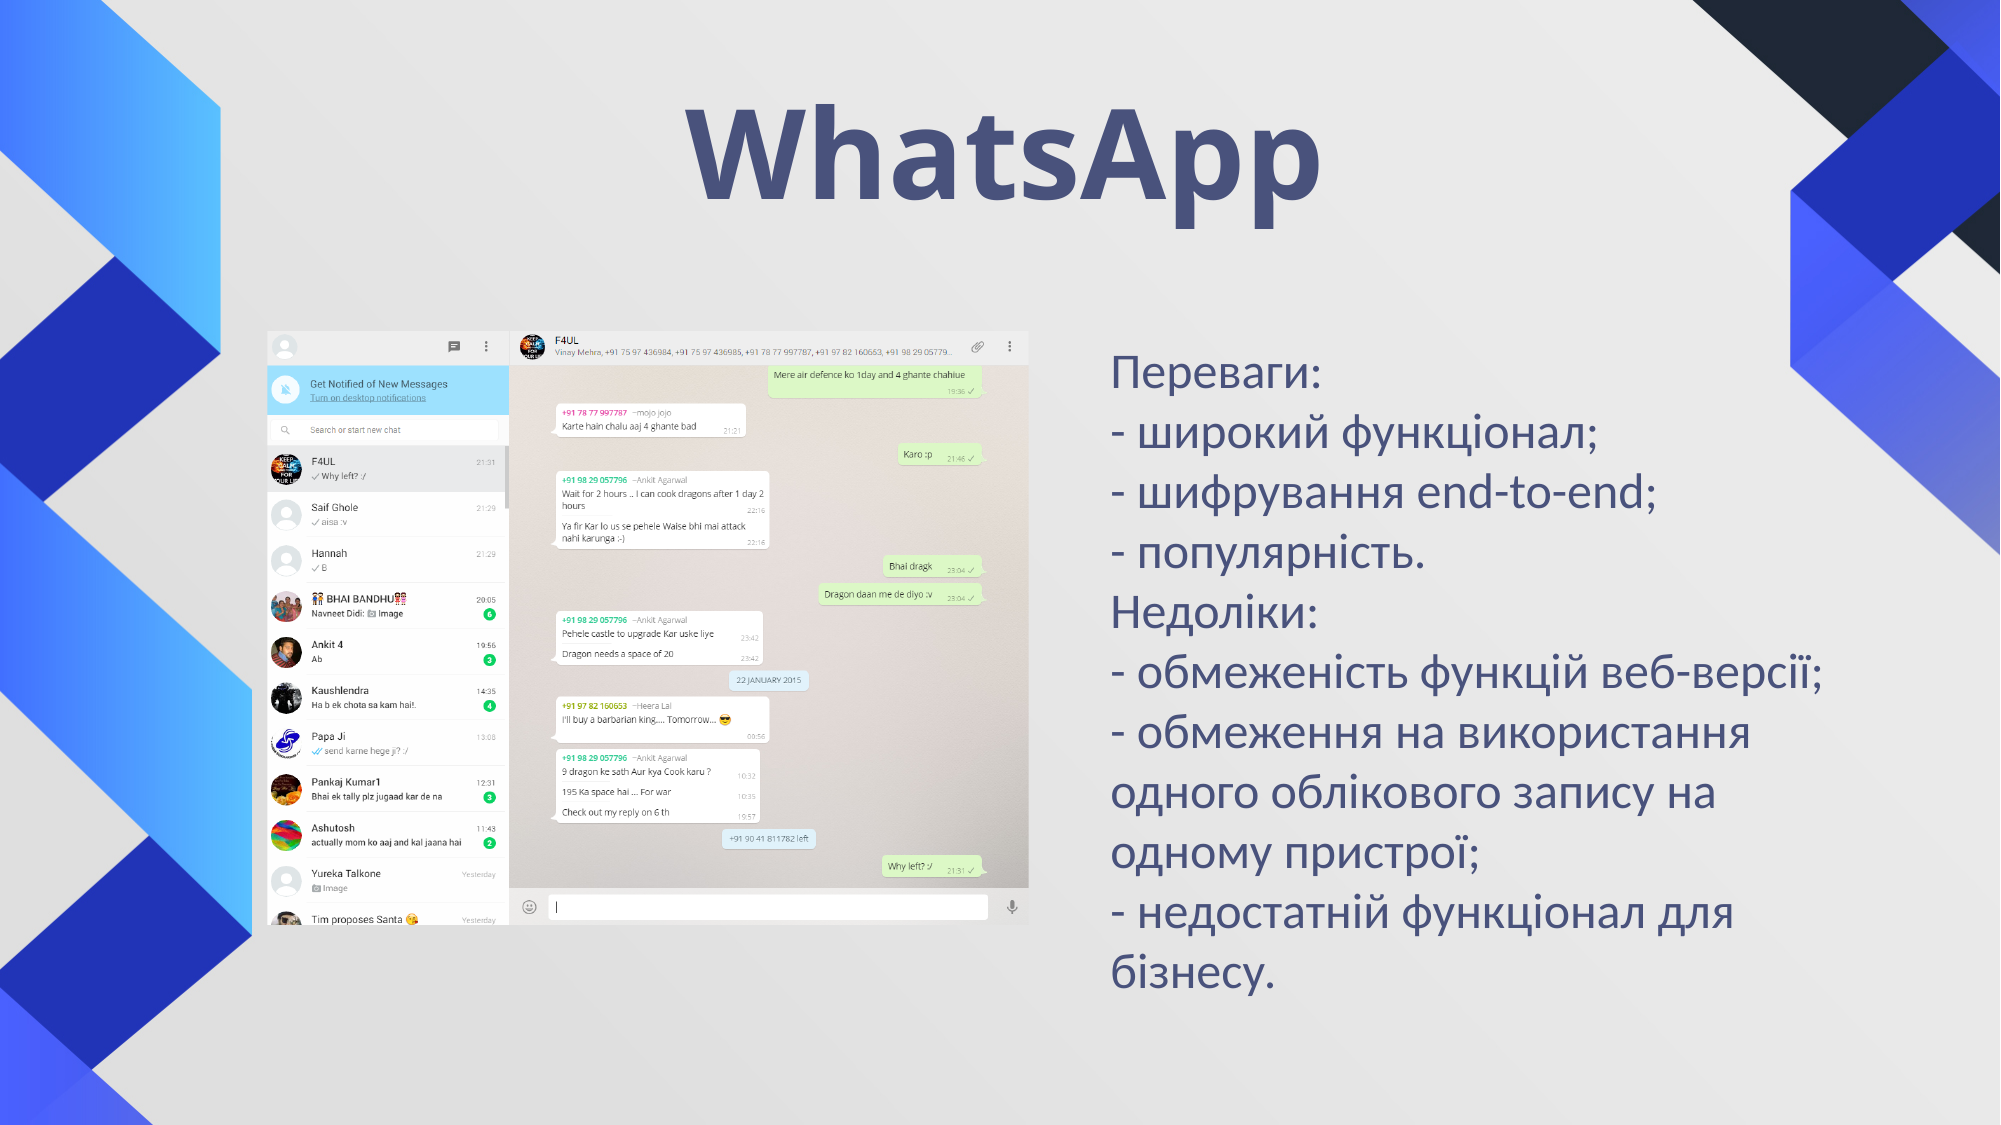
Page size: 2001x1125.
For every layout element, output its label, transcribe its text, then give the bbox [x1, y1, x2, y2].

text_box Переваги: - широкий функціонал; - шифрування end-to-end; - популярність. Недоліки: - обмеженість функцій веб-версії; - обмеження на використання одного облікового запису на одному пристрої; - недостатній функціонал для бізнесу. [1095, 331, 1896, 1006]
picture [0, 0, 2000, 1125]
title WhatsApp [218, 50, 1793, 268]
